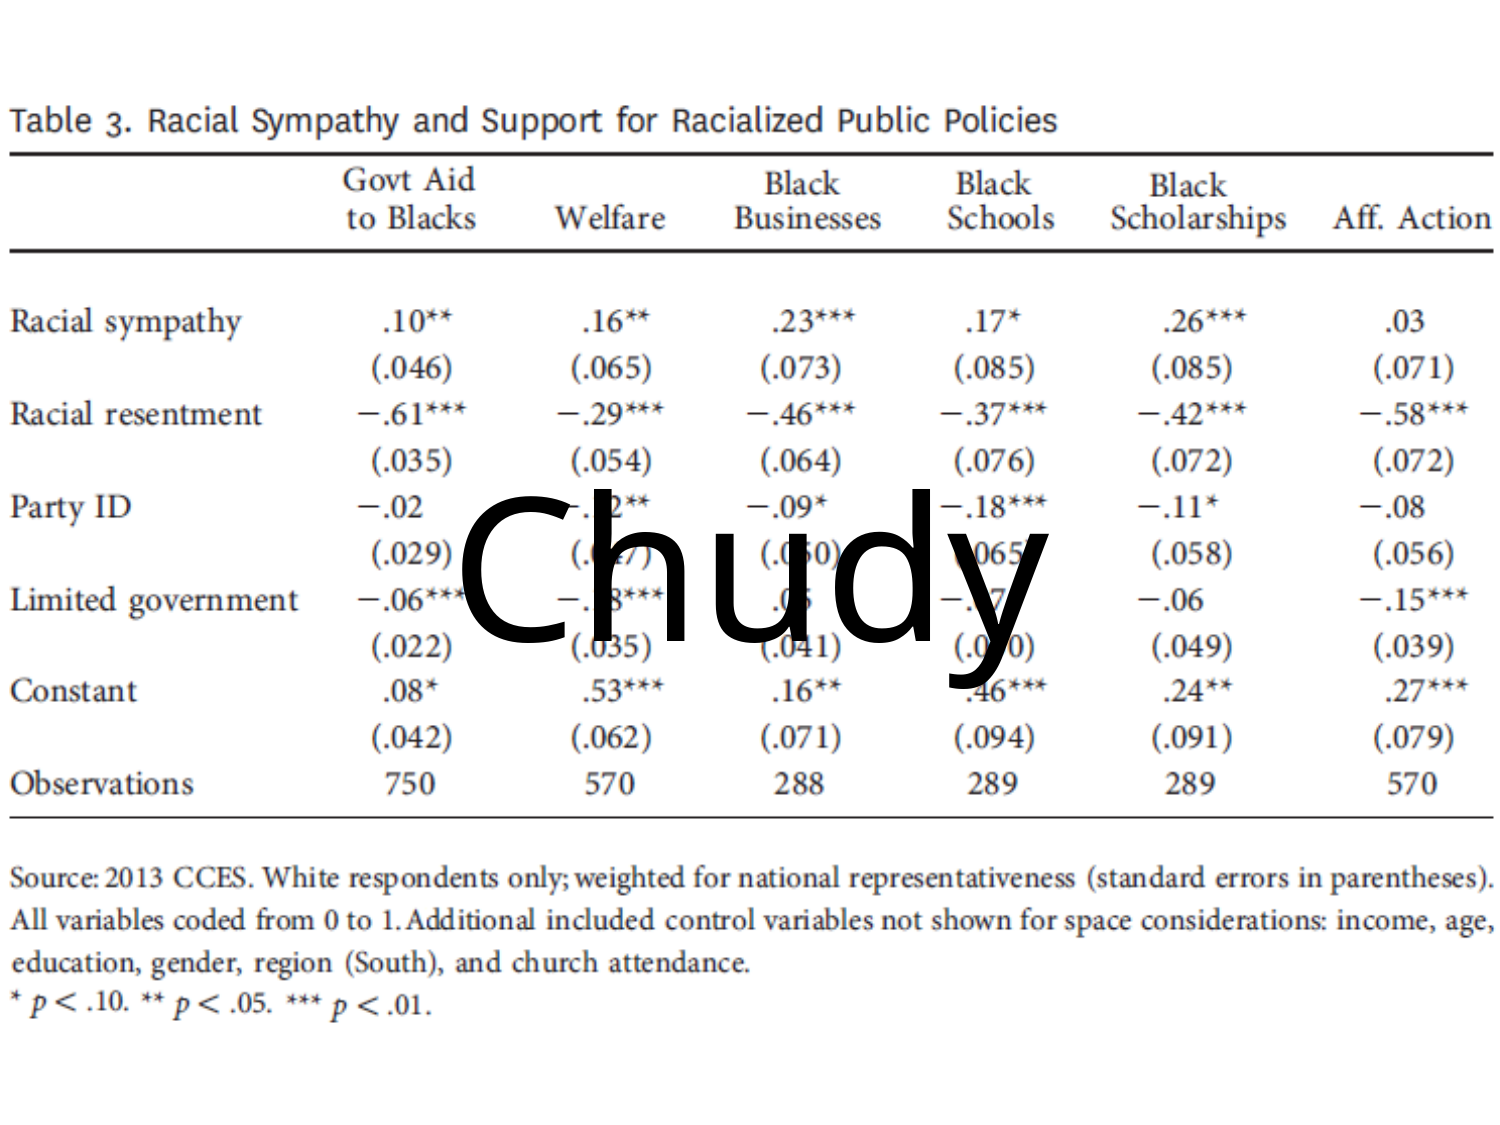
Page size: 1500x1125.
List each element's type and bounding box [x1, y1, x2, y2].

picture [0, 96, 1500, 1029]
